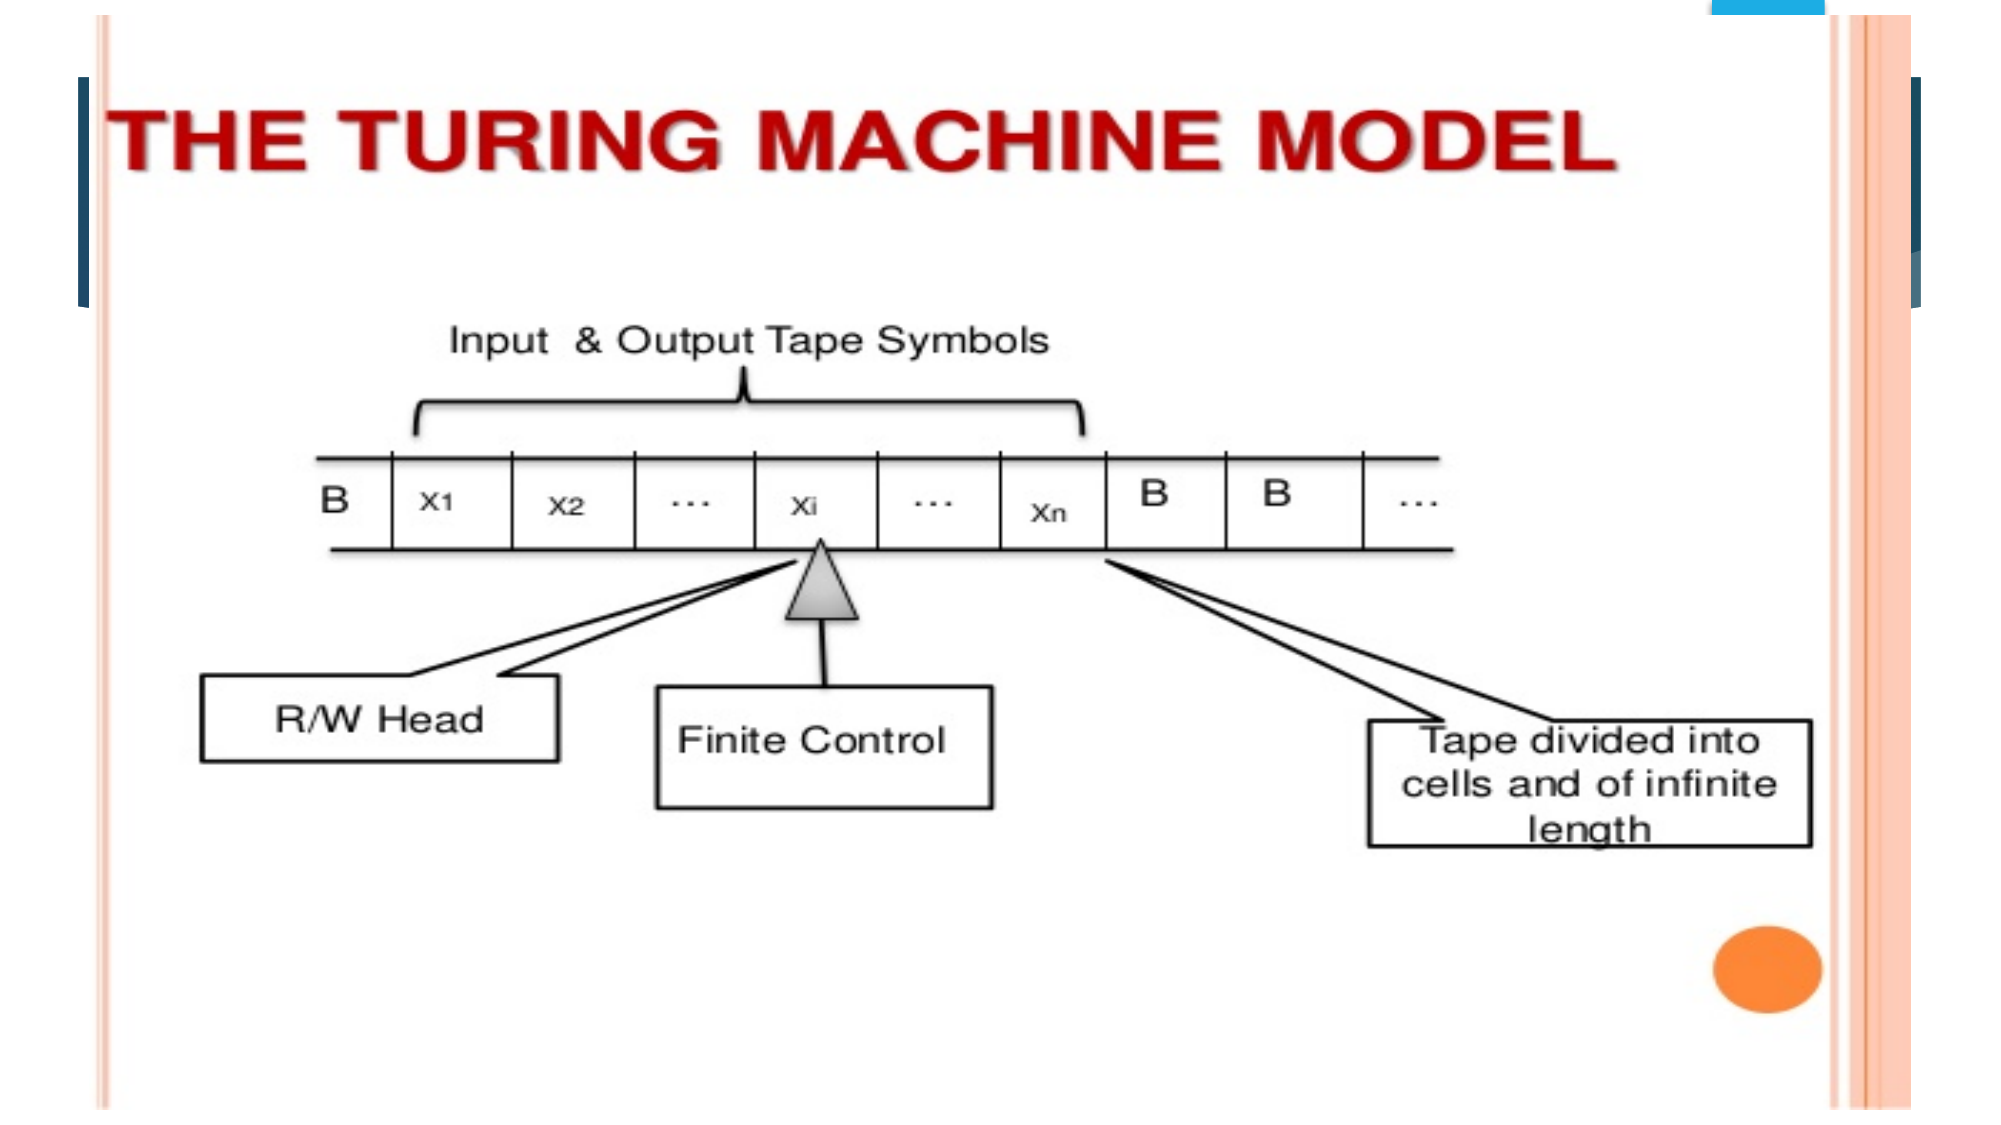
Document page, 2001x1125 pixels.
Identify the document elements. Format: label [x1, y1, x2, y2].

list [88, 15, 1911, 1110]
